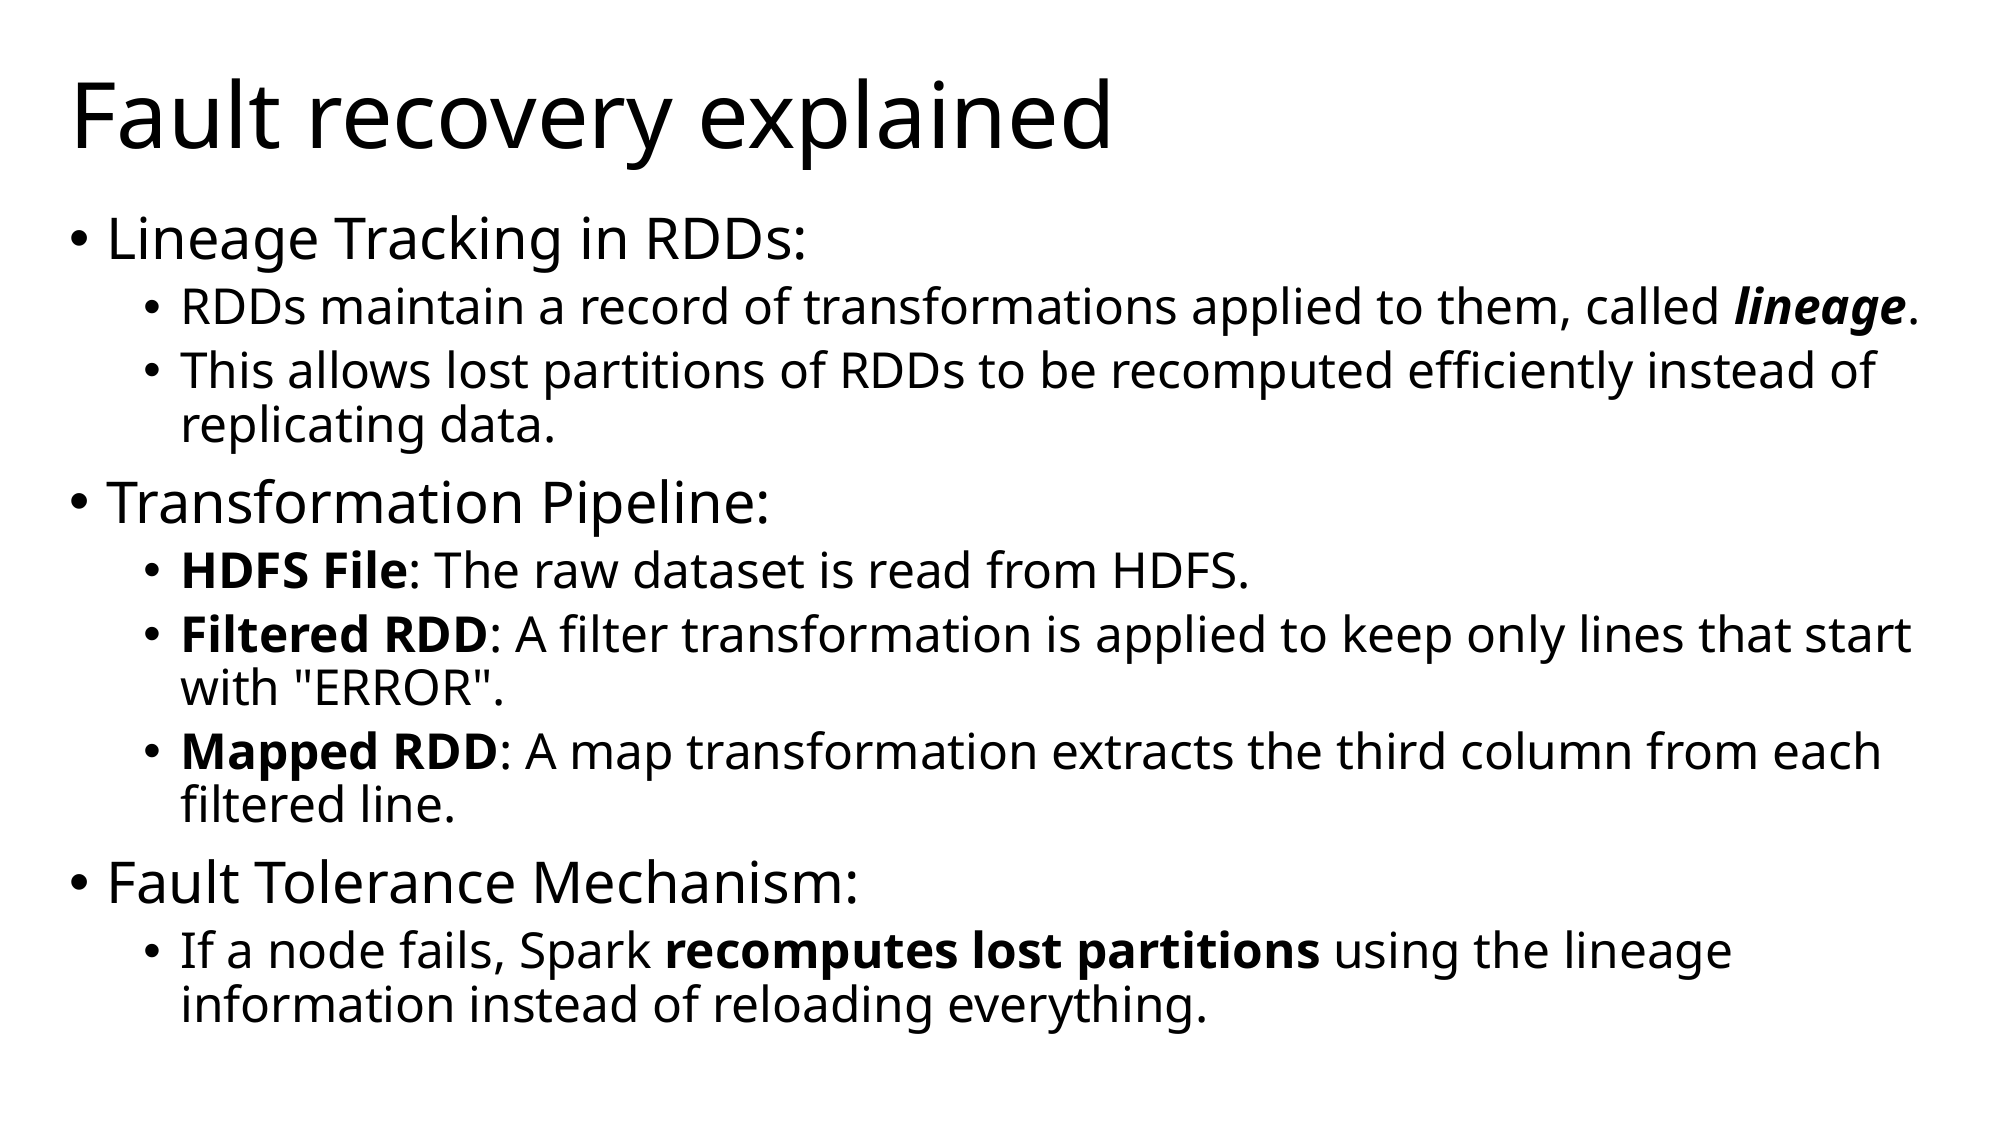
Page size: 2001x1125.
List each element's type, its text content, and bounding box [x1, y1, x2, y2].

title Fault recovery explained [54, 59, 1940, 178]
list Lineage Tracking in RDDs: RDDs maintain a record of transformations applied to them, called lineage. This allows lost partitions of RDDs to be recomputed efficiently instead of replicating data. Transformation Pipeline: HDFS File: The raw dataset is read from HDFS. Filtered RDD: A filter transformation is applied to keep only lines that start with "ERROR". Mapped RDD: A map transformation extracts the third column from each filtered line. Fault Tolerance Mechanism: If a node fails, Spark recomputes lost partitions using the lineage information instead of reloading everything. [54, 202, 1956, 1087]
